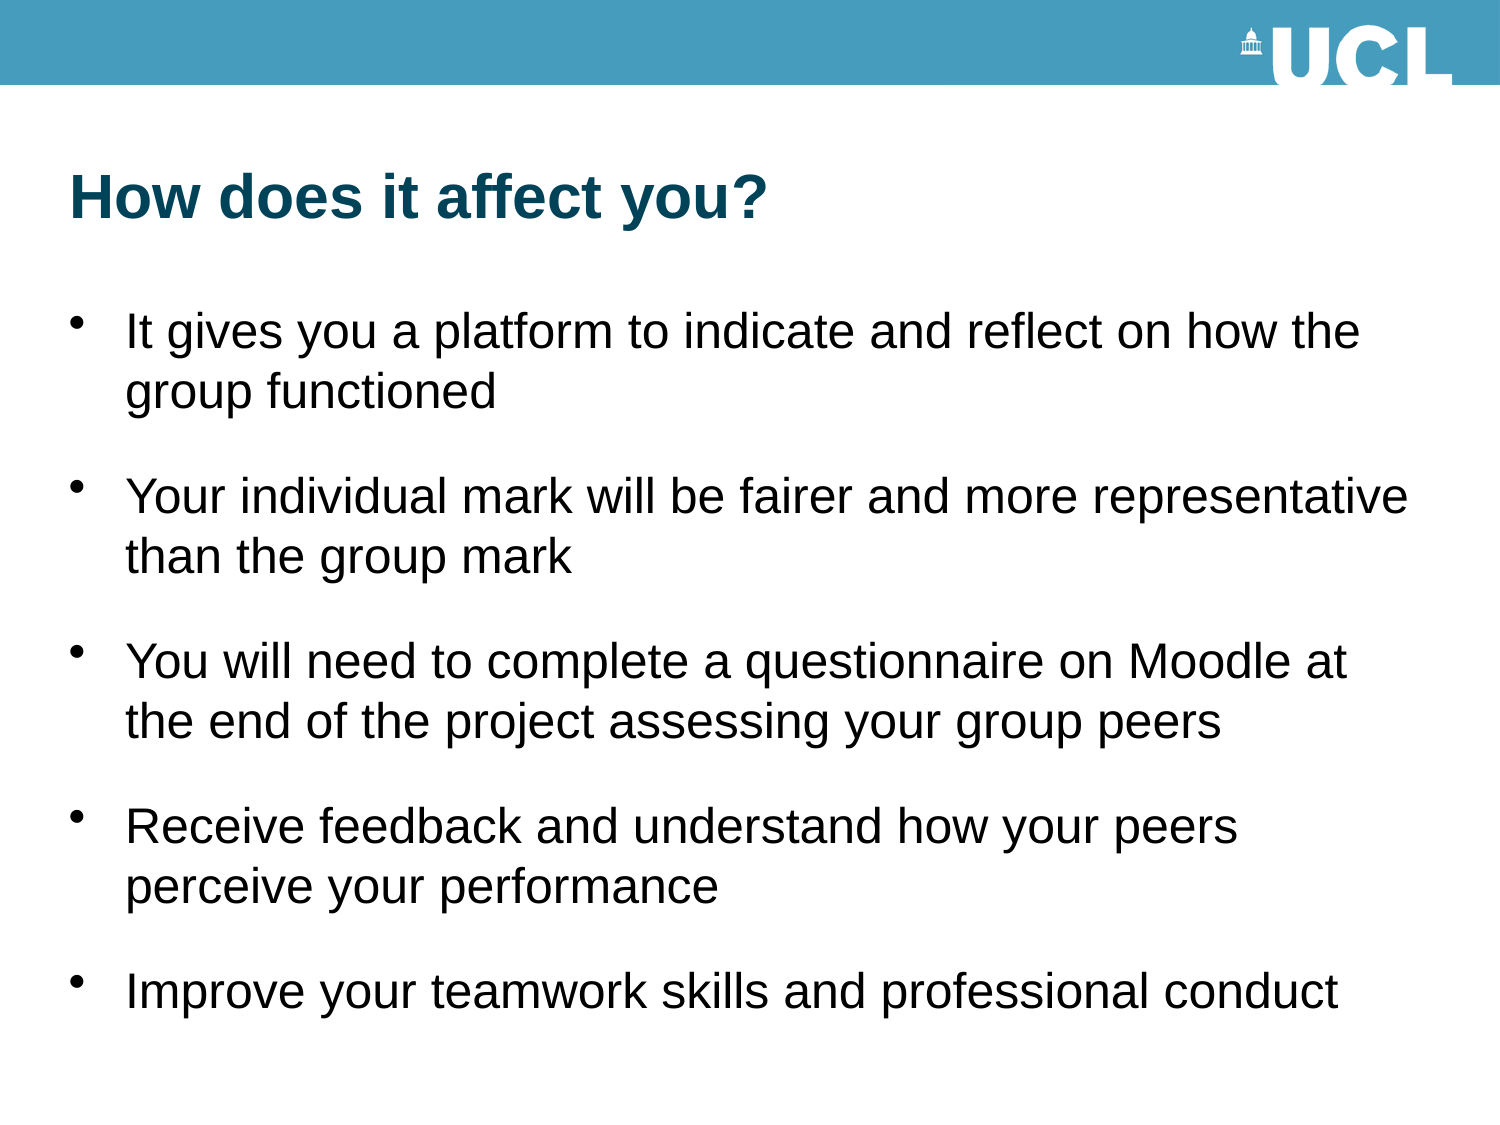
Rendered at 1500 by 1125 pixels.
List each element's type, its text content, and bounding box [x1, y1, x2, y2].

title How does it affect you? [54, 148, 1447, 290]
picture [0, 0, 1500, 85]
list It gives you a platform to indicate and reflect on how the group functioned Your individual mark will be fairer and more representative than the group mark You will need to complete a questionnaire on Moodle at the end of the project assessing your group peers Receive feedback and understand how your peers perceive your performance Improve your teamwork skills and professional conduct [53, 290, 1447, 1106]
